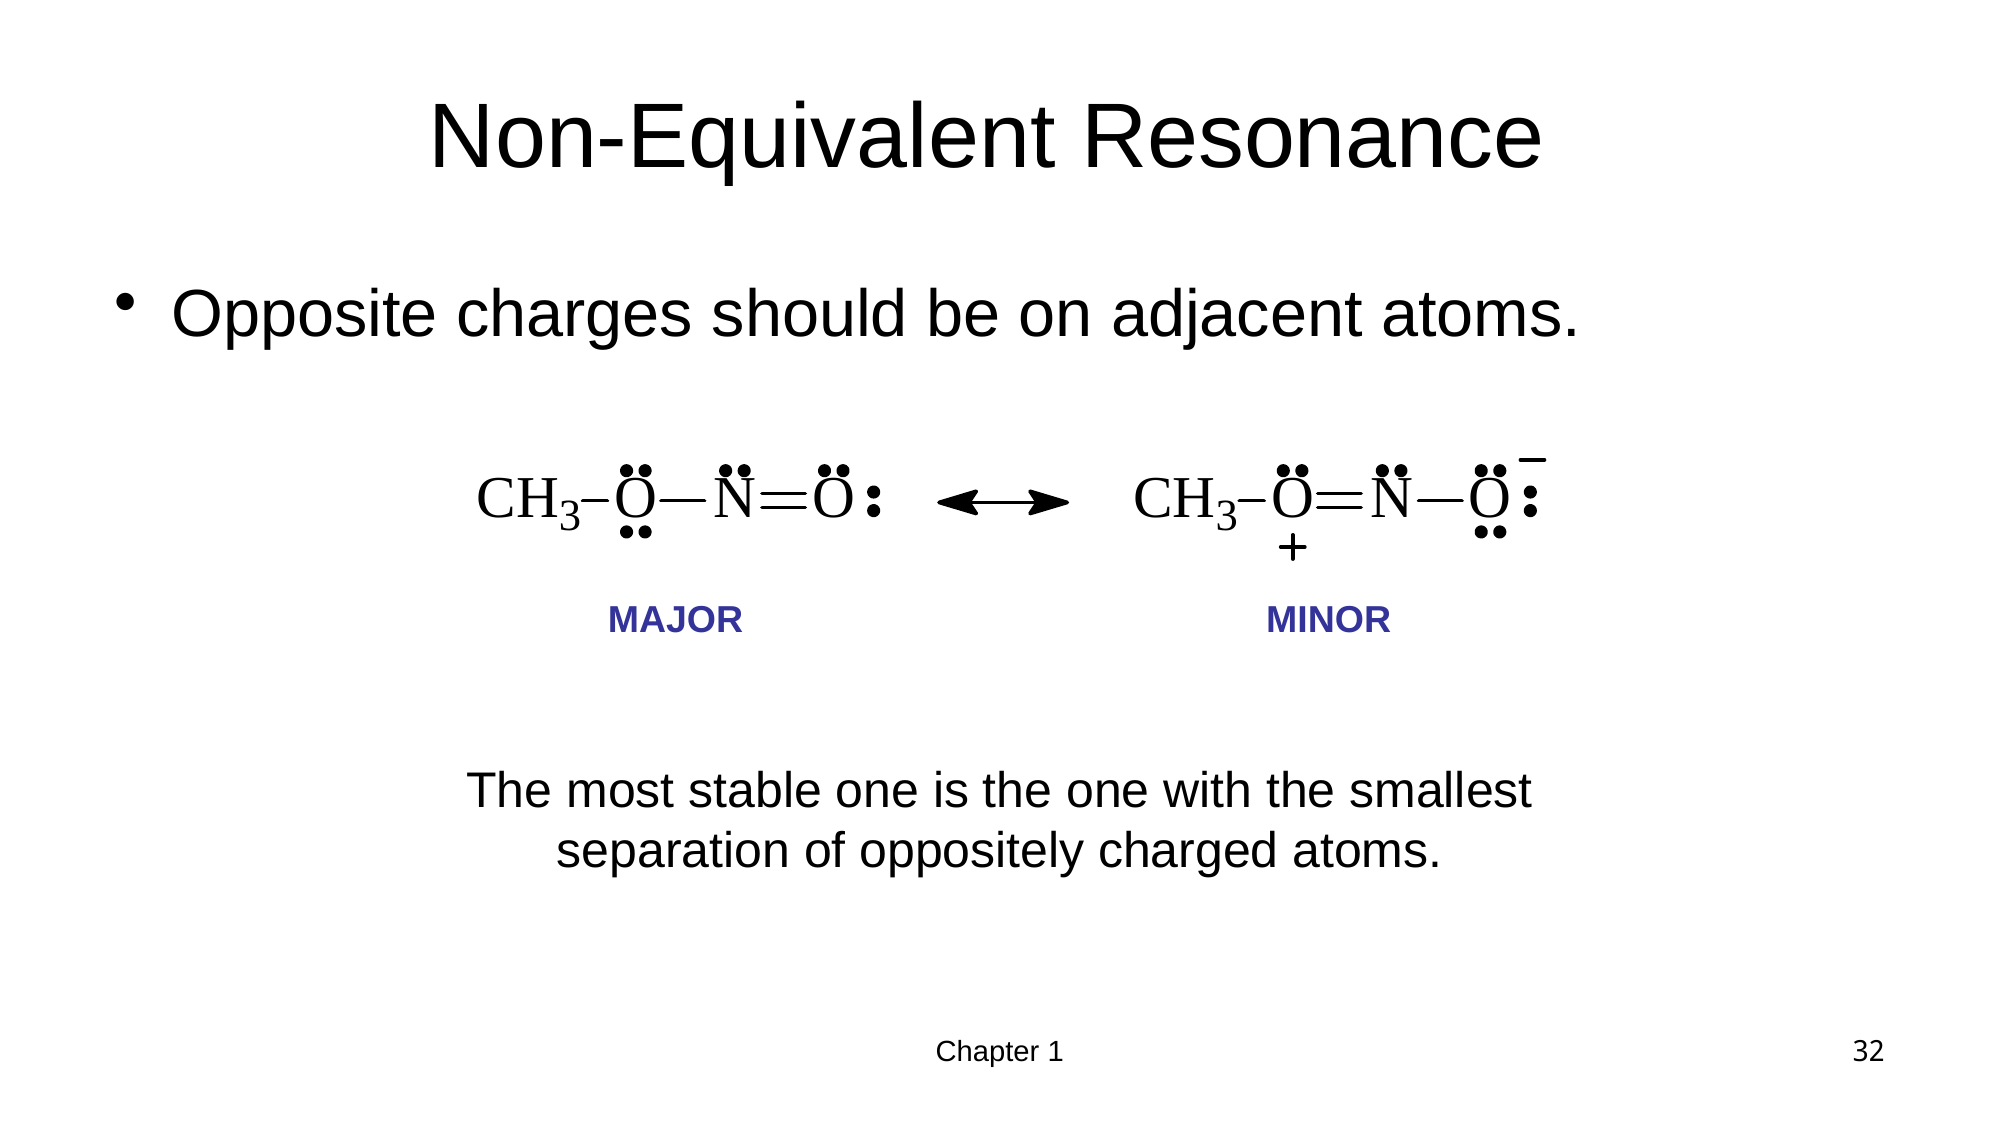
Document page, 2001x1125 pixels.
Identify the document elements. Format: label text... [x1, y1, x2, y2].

footer Chapter 1 [683, 1024, 1317, 1103]
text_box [474, 437, 1555, 570]
text_box MAJOR MINOR [593, 587, 1408, 648]
list Opposite charges should be on adjacent atoms. [99, 262, 1900, 1005]
slide_number 32 [1433, 1024, 1901, 1103]
text_box The most stable one is the one with the smallest separation of oppositely charged atoms. [375, 749, 1625, 885]
text_box Non-Equivalent Resonance [312, 37, 1663, 225]
